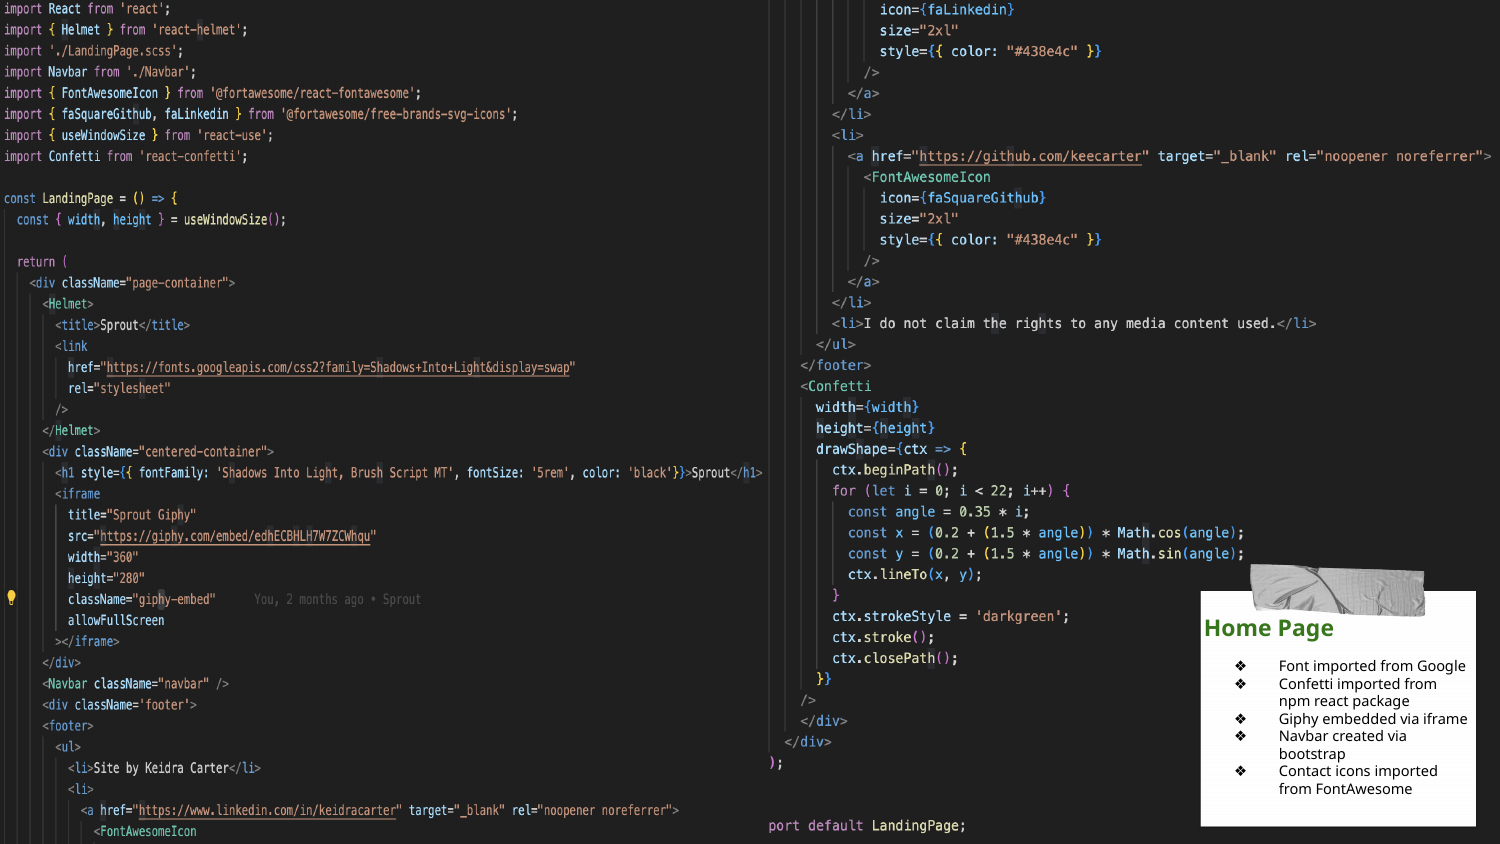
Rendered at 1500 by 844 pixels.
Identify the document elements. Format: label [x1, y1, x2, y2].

text_box [1188, 564, 1487, 844]
picture [0, 0, 1500, 844]
